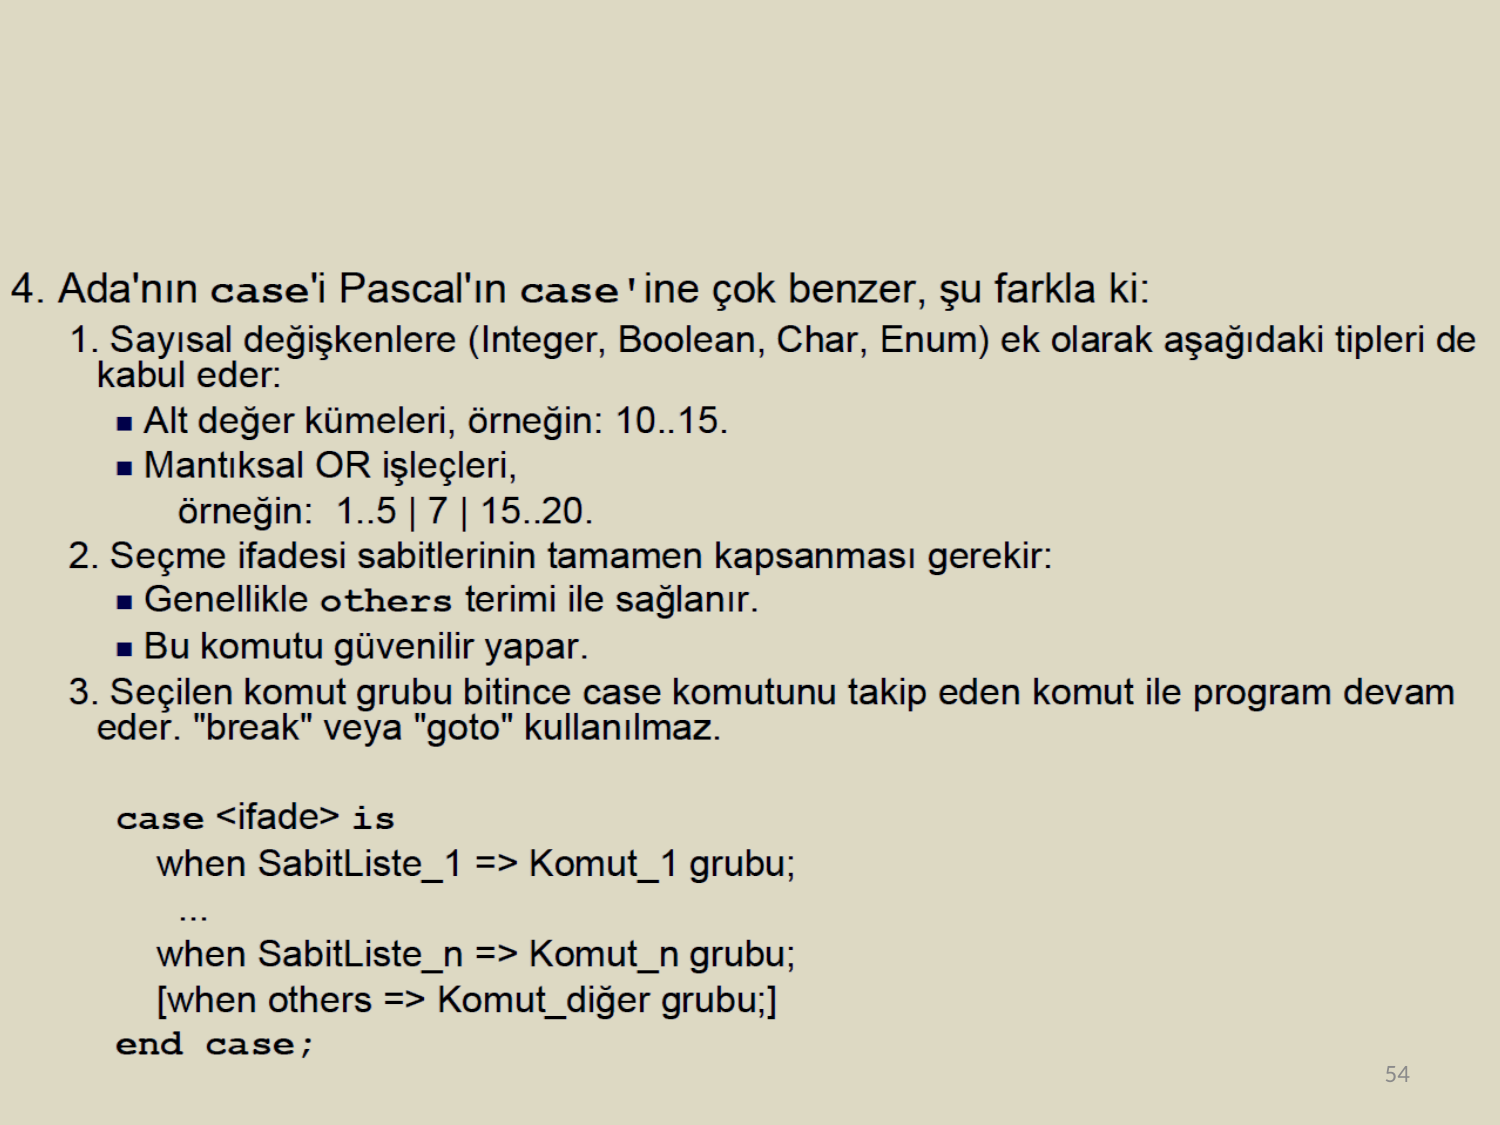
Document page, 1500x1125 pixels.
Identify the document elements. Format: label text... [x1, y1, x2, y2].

slide_number 54 [1074, 1071, 1425, 1103]
picture [11, 257, 1477, 1063]
